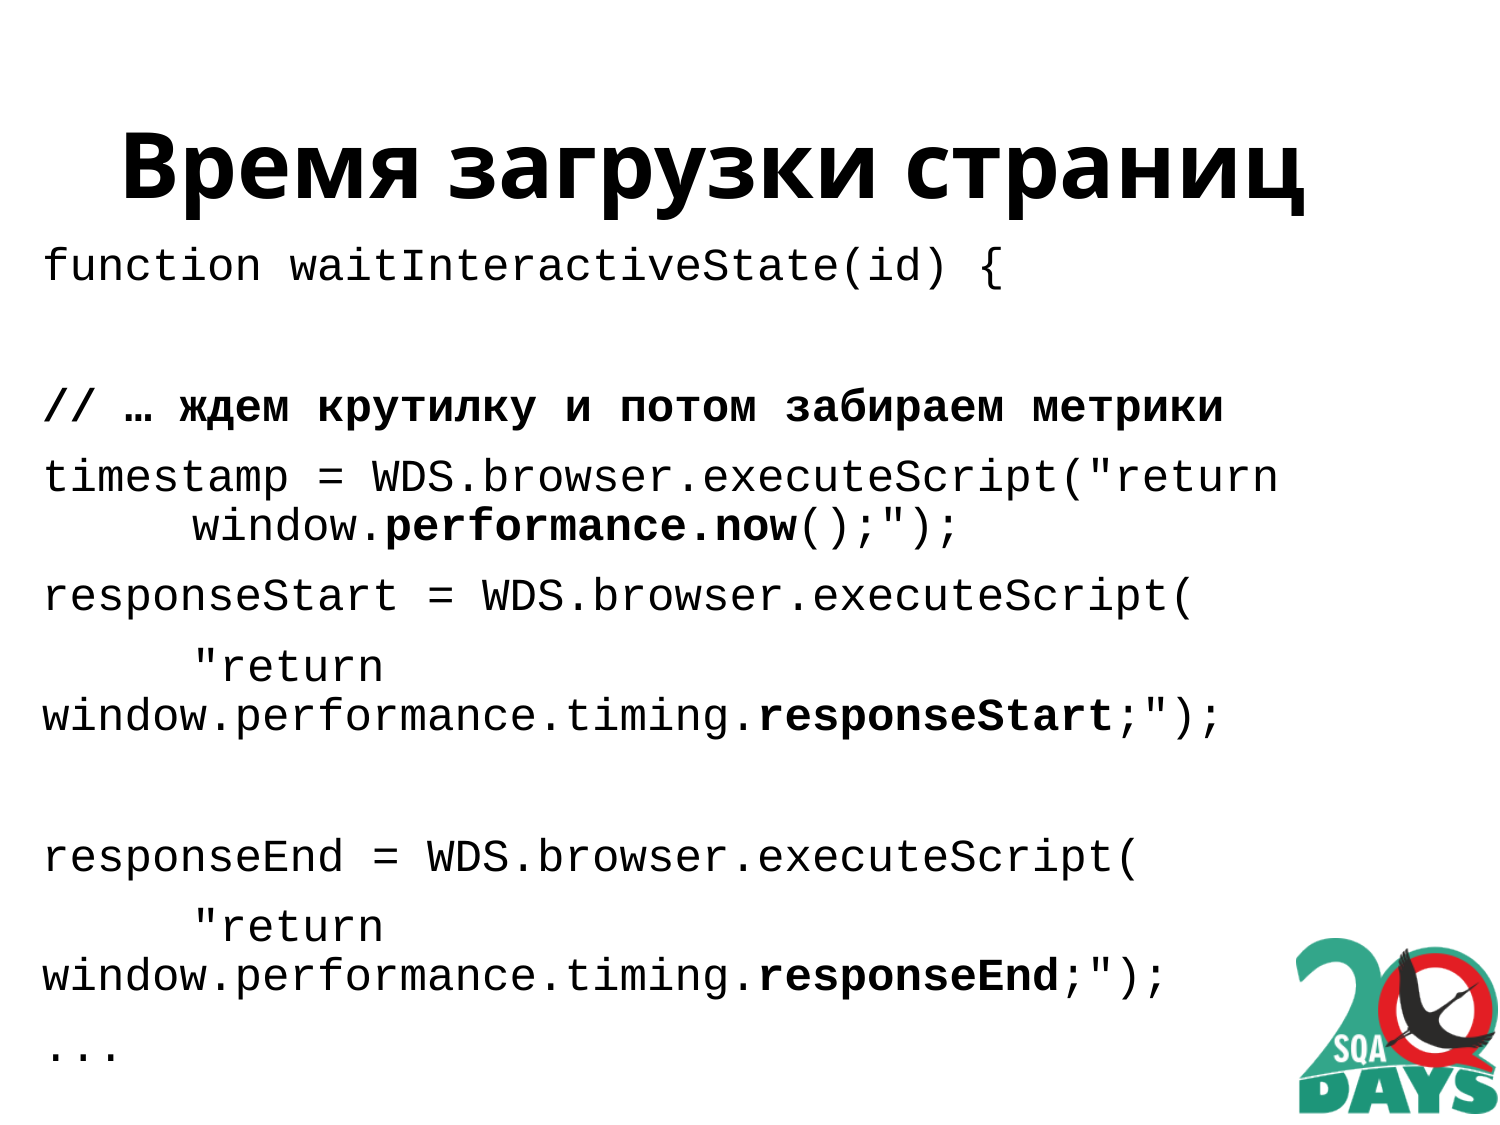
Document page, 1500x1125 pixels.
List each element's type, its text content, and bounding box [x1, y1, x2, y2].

list function waitInteractiveState(id) { // … ждем крутилку и потом забираем метрики timestamp = WDS.browser.executeScript("return window.performance.now();"); responseStart = WDS.browser.executeScript( "return window.performance.timing.responseStart;"); responseEnd = WDS.browser.executeScript( "return window.performance.timing.responseEnd;"); ... [27, 233, 1500, 853]
title Время загрузки страниц [103, 59, 1397, 233]
picture [1296, 938, 1498, 1114]
